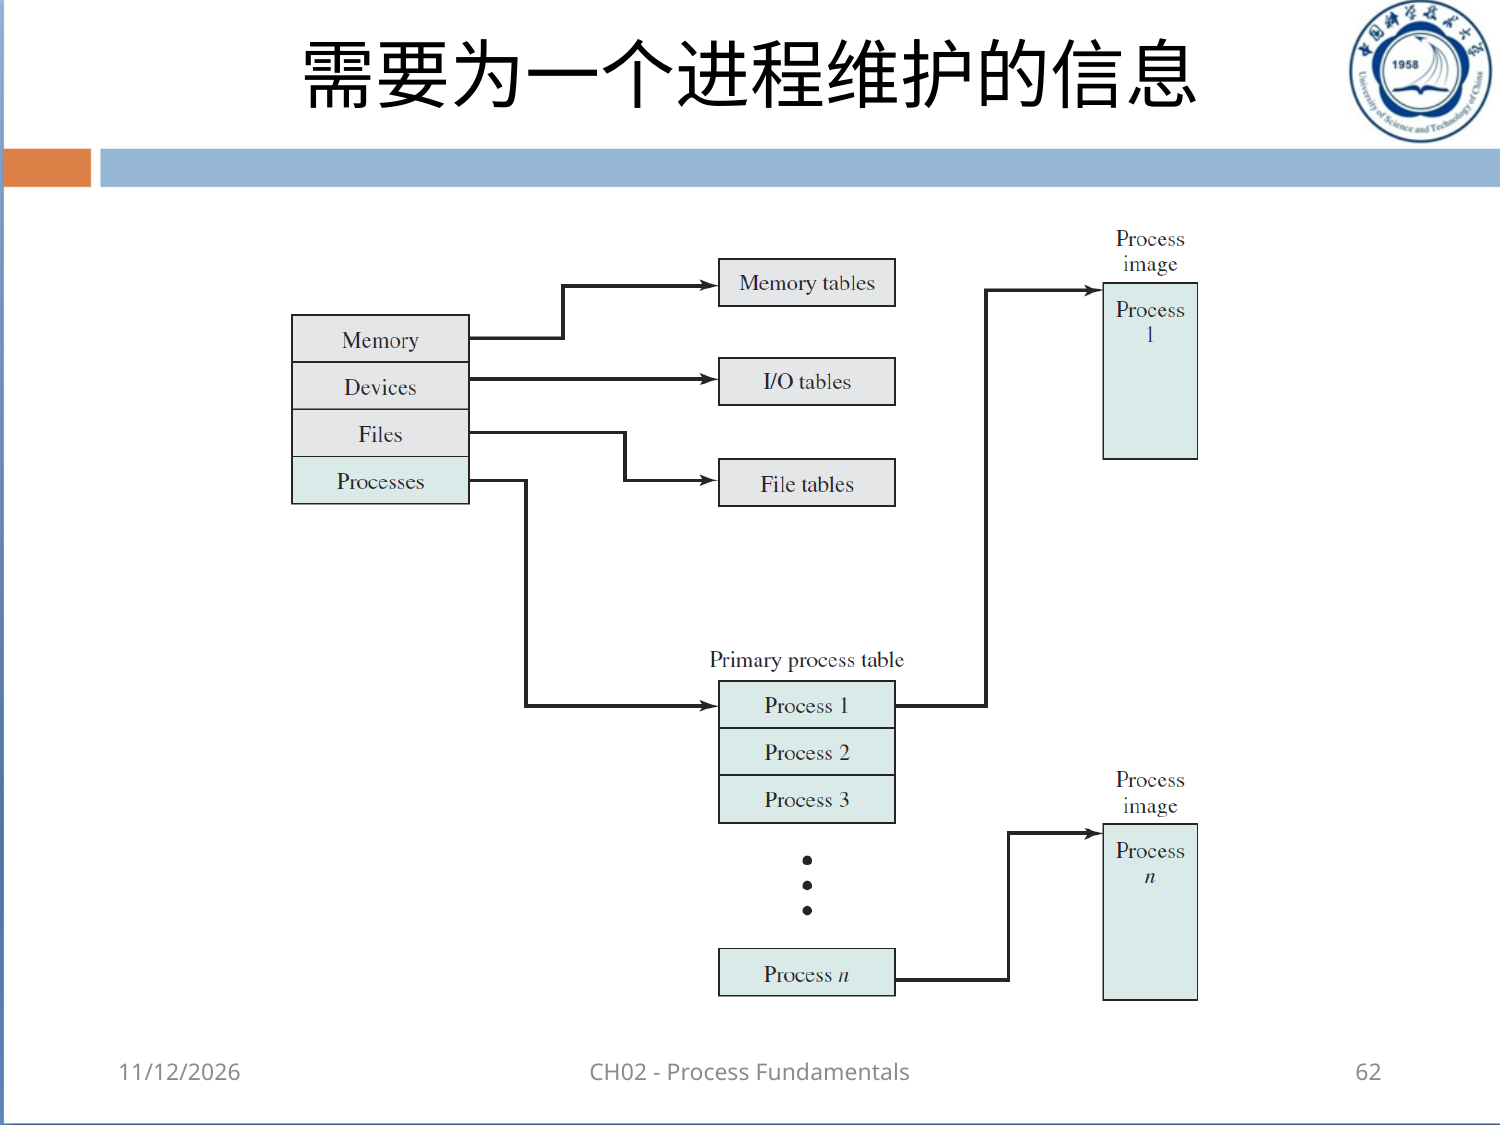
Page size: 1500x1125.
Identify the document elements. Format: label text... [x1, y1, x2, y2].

title 需要为一个进程维护的信息 [103, 21, 1397, 136]
slide_number 62 [1059, 1042, 1397, 1103]
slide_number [103, 1042, 441, 1103]
picture [0, 0, 1500, 1125]
footer CH02 - Process Fundamentals [496, 1042, 1004, 1103]
